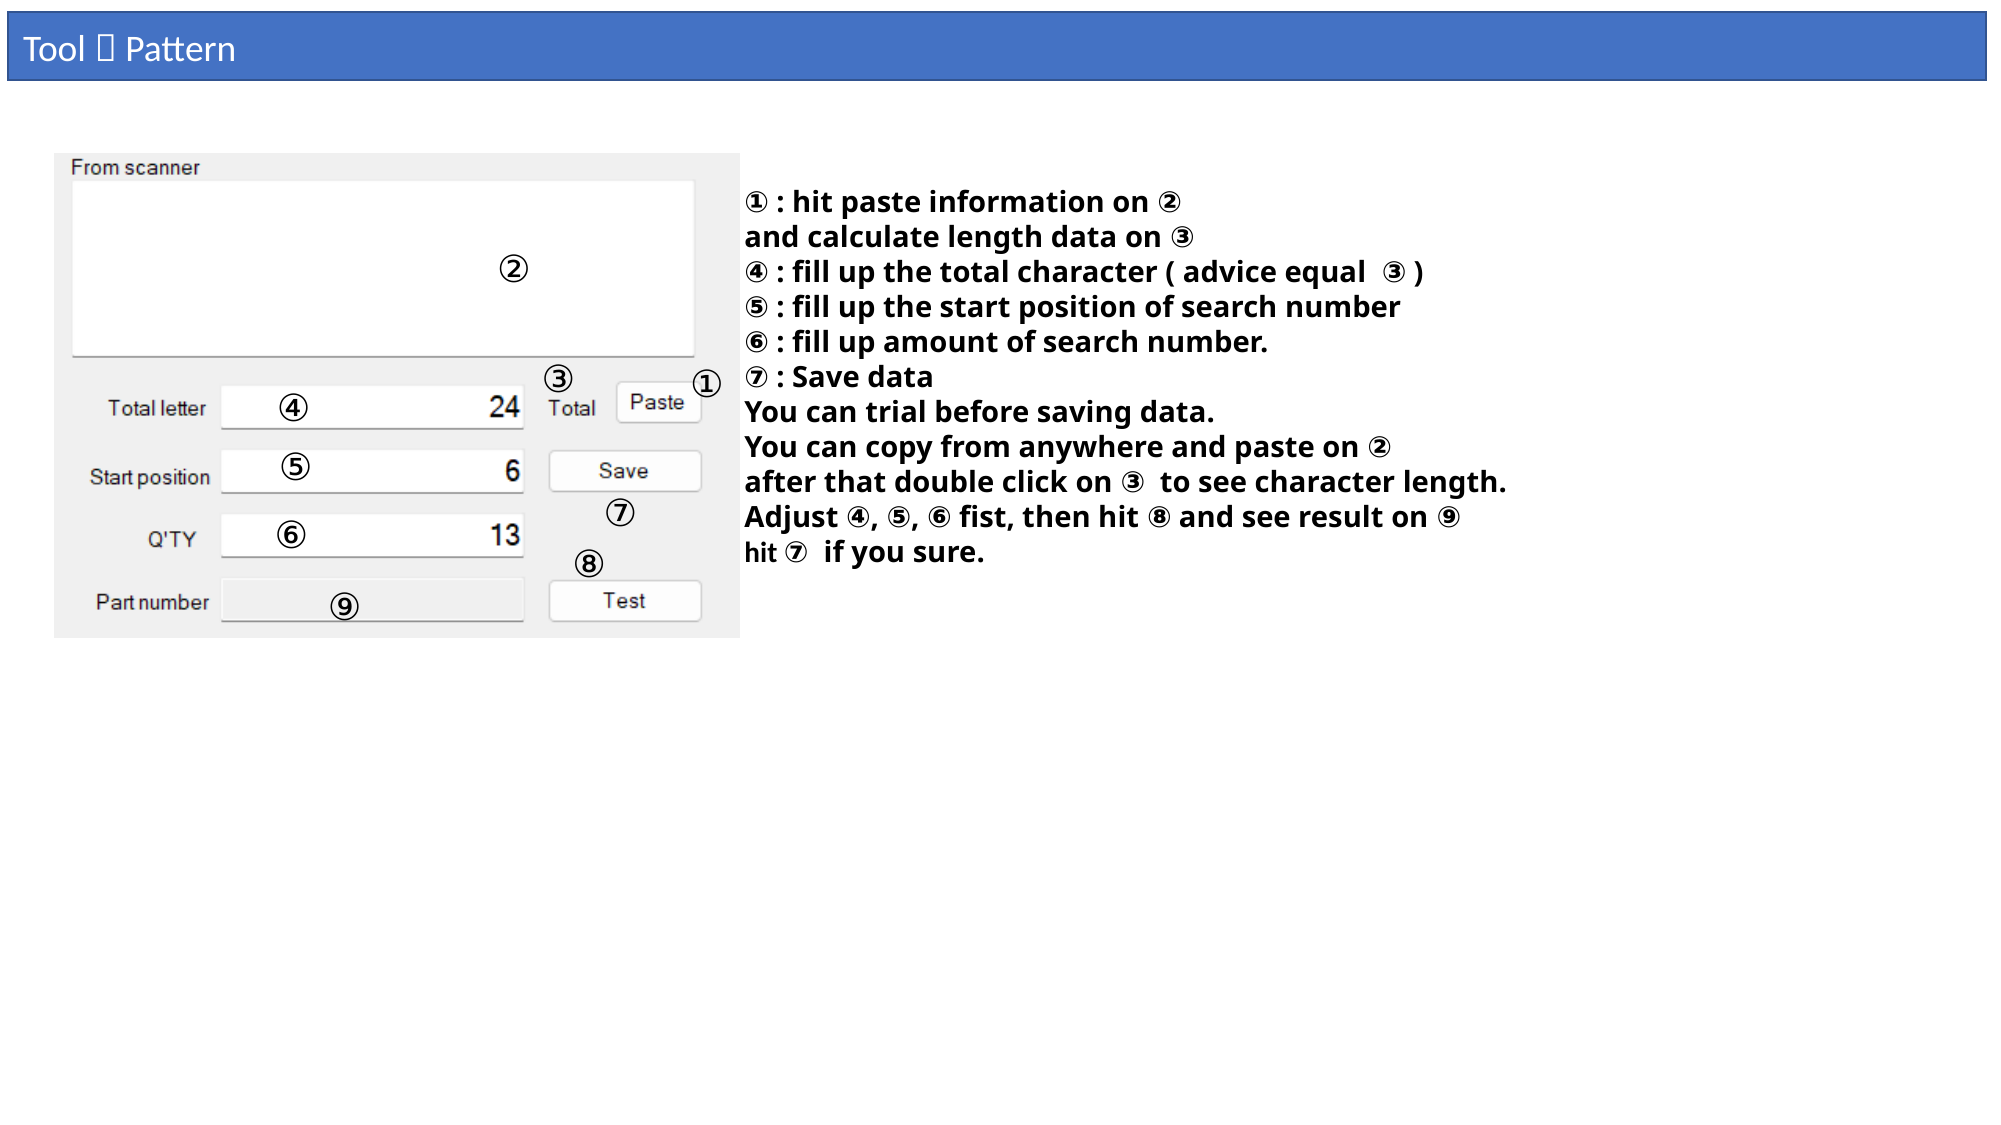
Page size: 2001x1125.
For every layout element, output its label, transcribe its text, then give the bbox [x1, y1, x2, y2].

text_box ① : hit paste information on ② and calculate length data on ③ ④ : fill up the total character ( advice equal ③ ) ⑤ : fill up the start position of search number ⑥ : fill up amount of search number. ⑦ : Save data You can trial before saving data. You can copy from anywhere and paste on ② after that double click on ③ to see character length. Adjust ④, ⑤, ⑥ fist, then hit ⑧ and see result on ⑨ hit ⑦ if you sure. [740, 175, 1523, 611]
text_box Tool  Pattern [7, 11, 1987, 81]
picture [54, 153, 740, 638]
